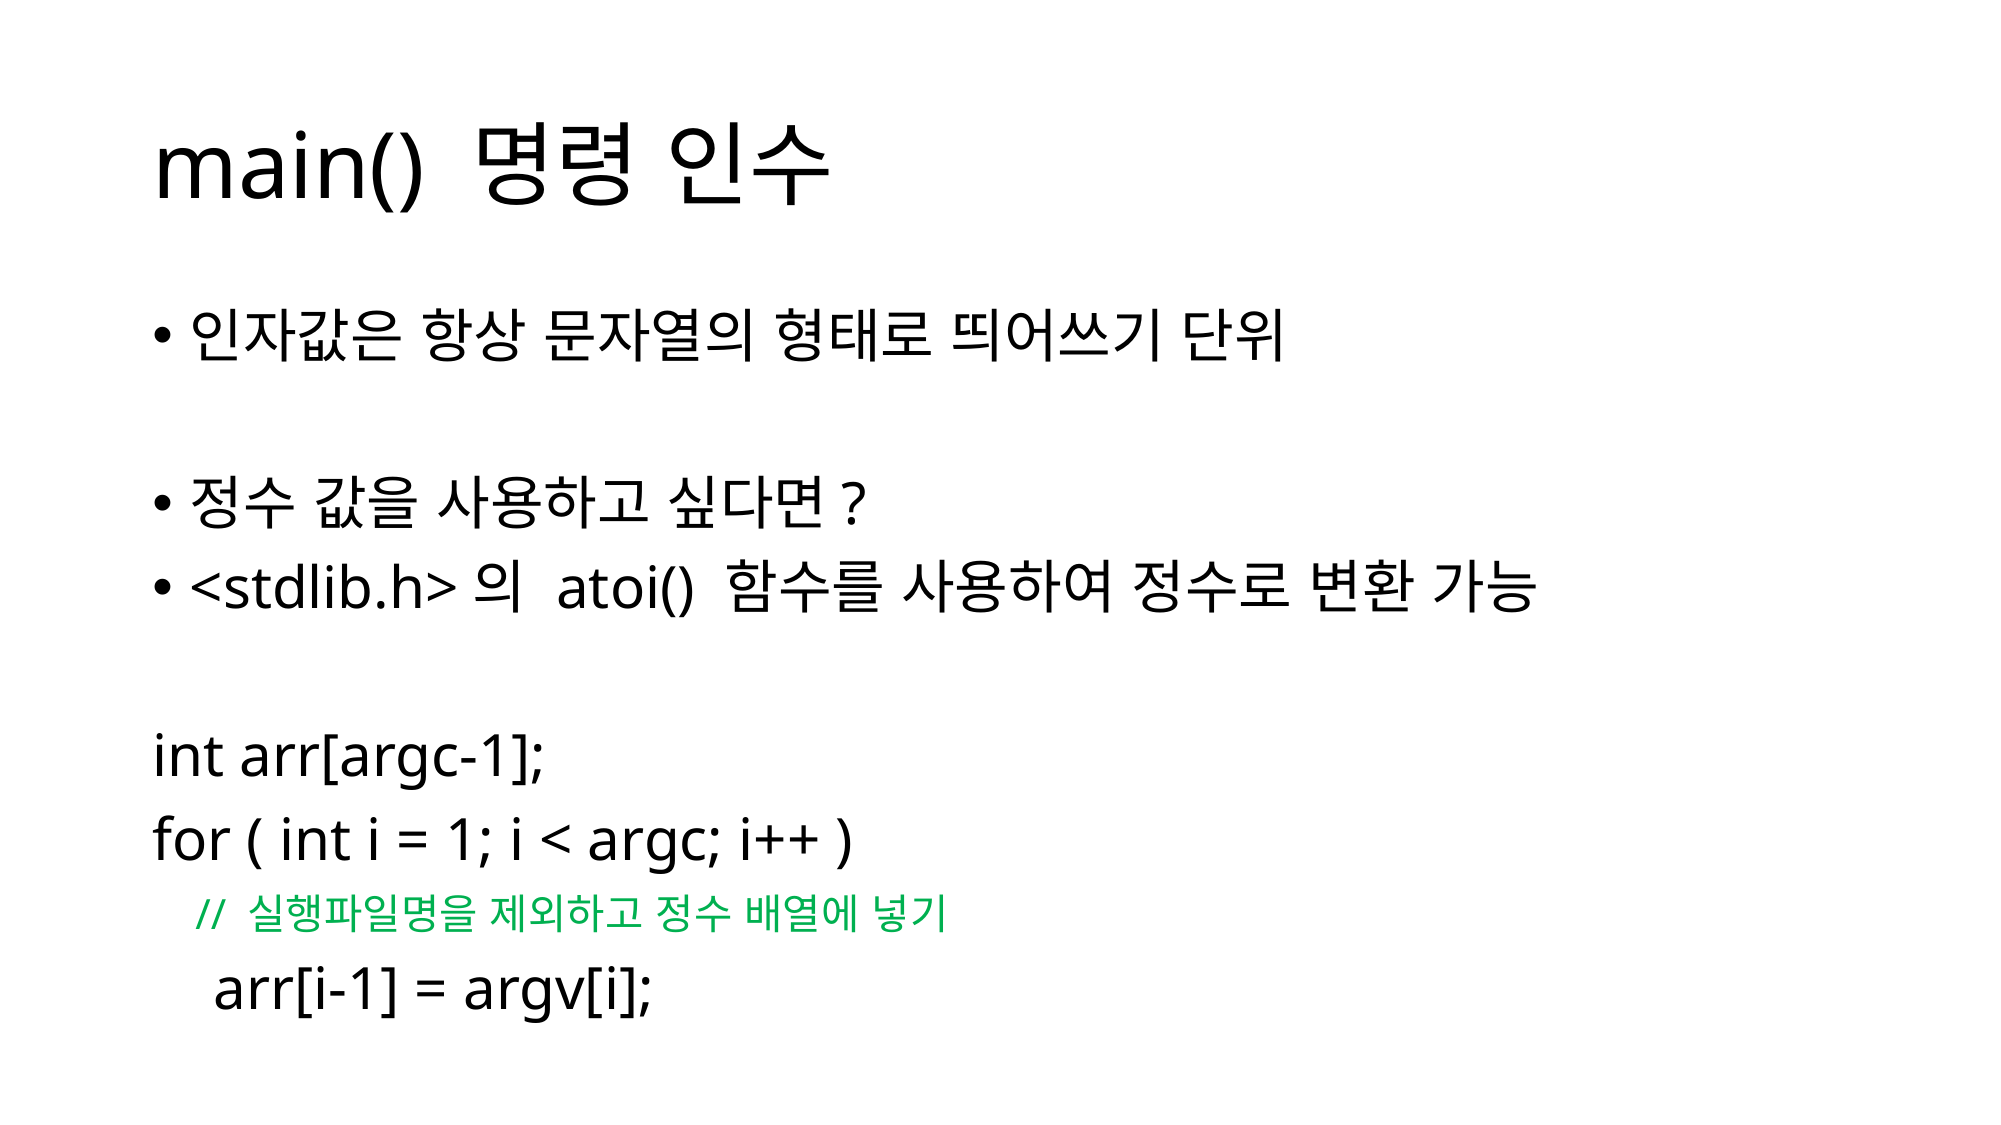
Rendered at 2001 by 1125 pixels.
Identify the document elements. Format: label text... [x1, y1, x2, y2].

title main() 명령 인수 [137, 59, 1863, 278]
list 인자값은 항상 문자열의 형태로 띄어쓰기 단위 정수 값을 사용하고 싶다면? <stdlib.h>의 atoi() 함수를 사용하여 정수로 변환 가능 int arr[argc-1]; for ( int i = 1; i < argc; i++ ) // 실행파일명을 제외하고 정수 배열에 넣기 arr[i-1] = argv[i]; [137, 299, 1863, 1125]
